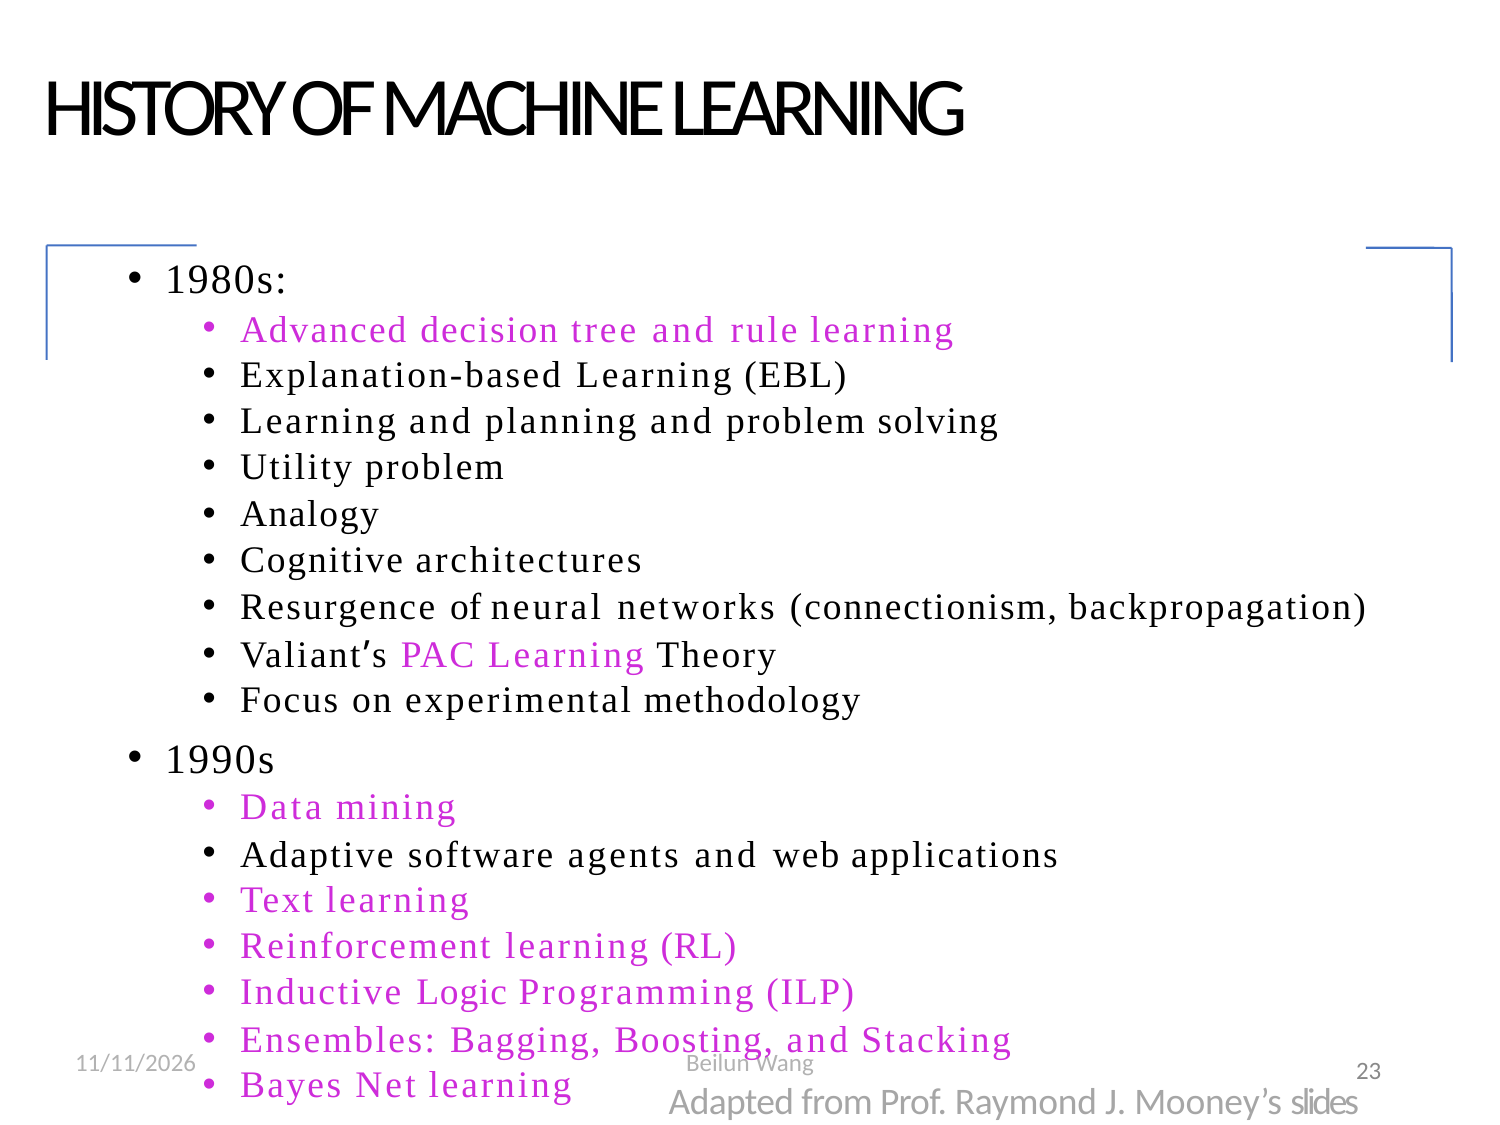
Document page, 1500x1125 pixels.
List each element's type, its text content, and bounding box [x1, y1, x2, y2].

text_box HISTORY OF MACHINE LEARNING [41, 49, 1450, 153]
text_box Adapted from Prof. Raymond J. Mooney’s slides [662, 1074, 1438, 1122]
slide_number 23 [1349, 1054, 1388, 1074]
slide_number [75, 1046, 420, 1077]
text_box 1980s: Advanced decision tree and rule learning Explanation-based Learning (EBL) Learning and planning and problem solving Utility problem Analogy Cognitive architectures Resurgence of neural networks (connectionism, backpropagation) Valiant’s PAC Learning Theory Focus on experimental methodology 1990s Data mining Adaptive software agents and web applications Text learning Reinforcement learning (RL) Inductive Logic Programming (ILP) Ensembles: Bagging, Boosting, and Stacking [125, 250, 1372, 1060]
footer Beilun Wang [510, 1046, 990, 1077]
text_box Bayes Net learning [200, 1058, 577, 1106]
